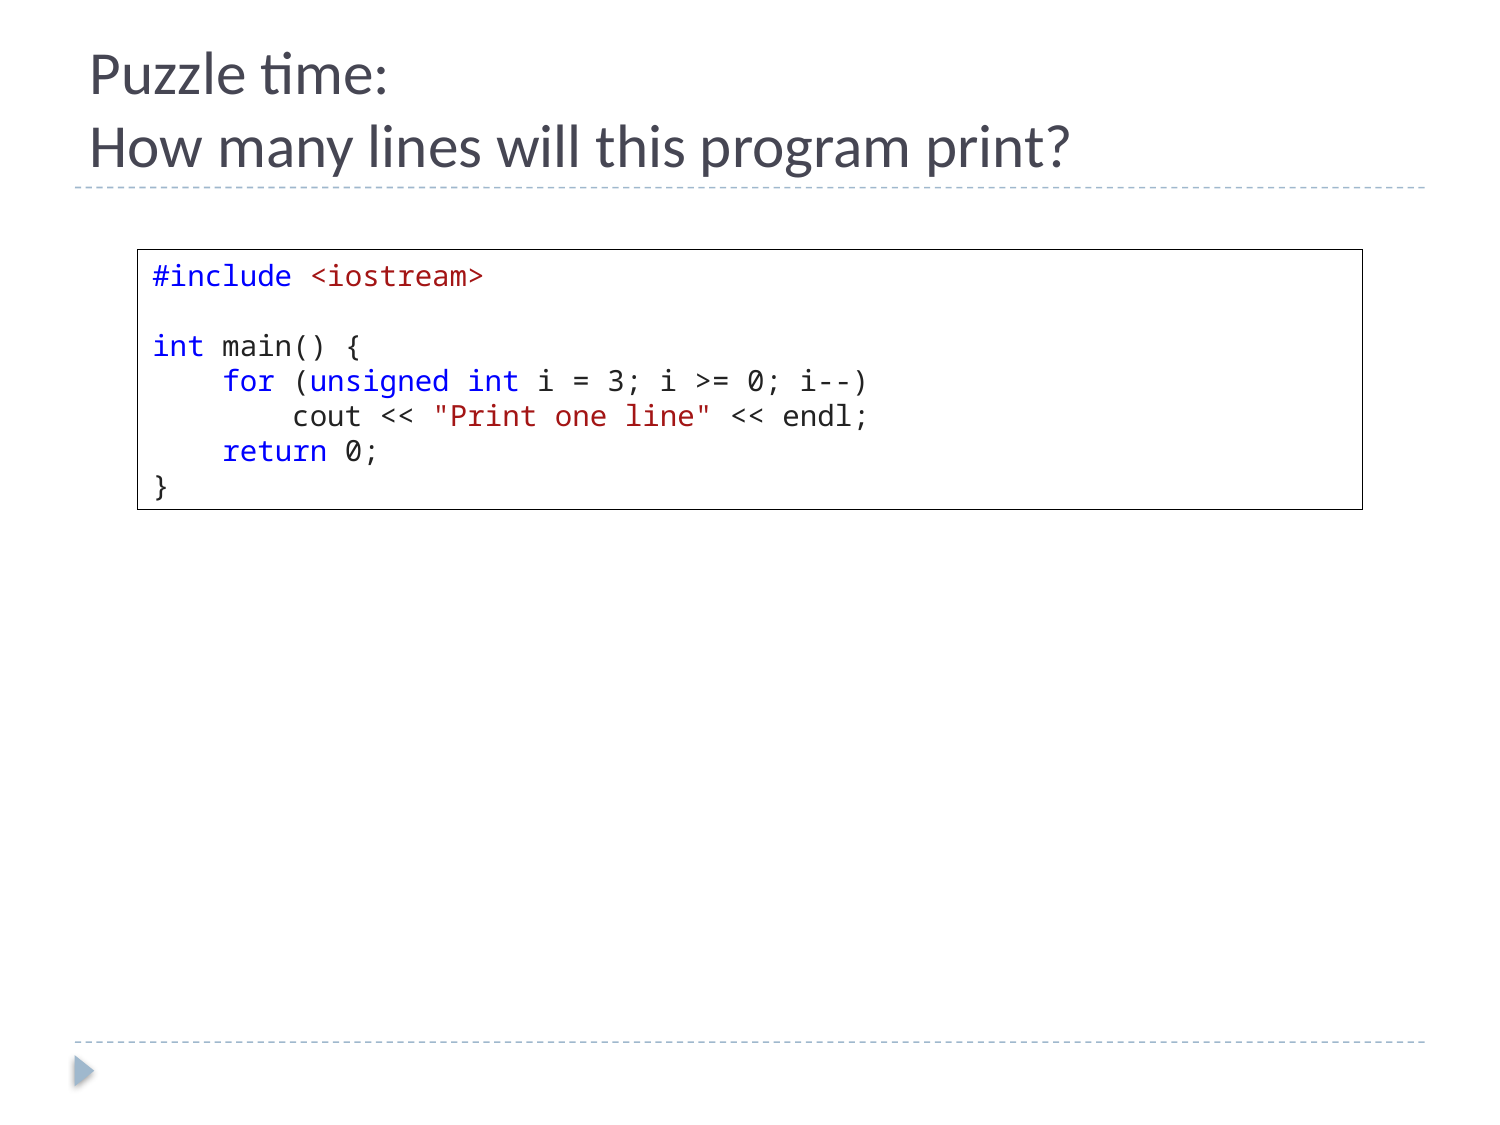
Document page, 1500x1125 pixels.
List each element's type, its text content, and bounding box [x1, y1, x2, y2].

text_box #include <iostream> int main() { for (unsigned int i = 3; i >= 0; i--) cout << "Print one line" << endl; return 0; } [137, 249, 1363, 510]
title Puzzle time: How many lines will this program print? [75, 24, 1425, 188]
